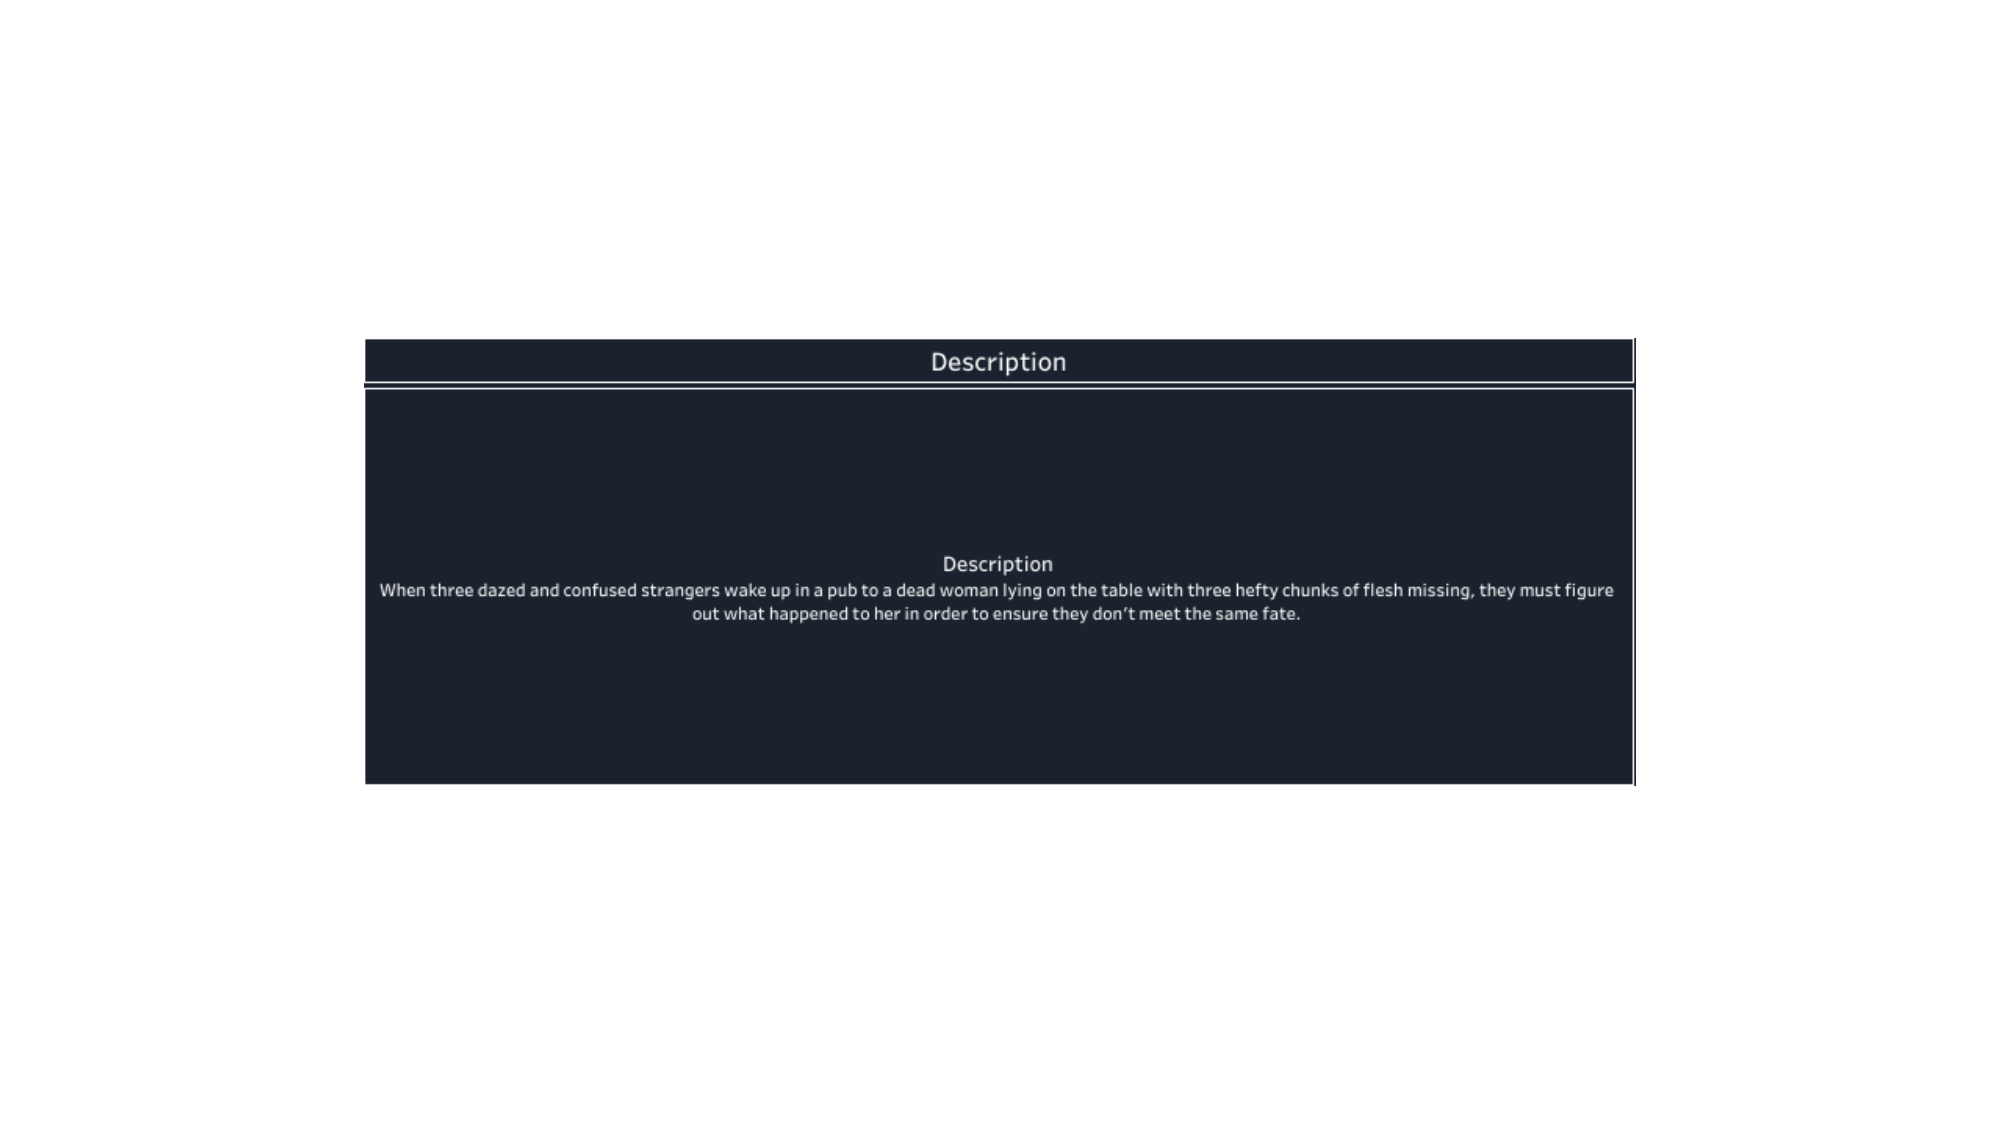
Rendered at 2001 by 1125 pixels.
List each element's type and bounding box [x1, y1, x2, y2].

picture [364, 338, 1636, 786]
